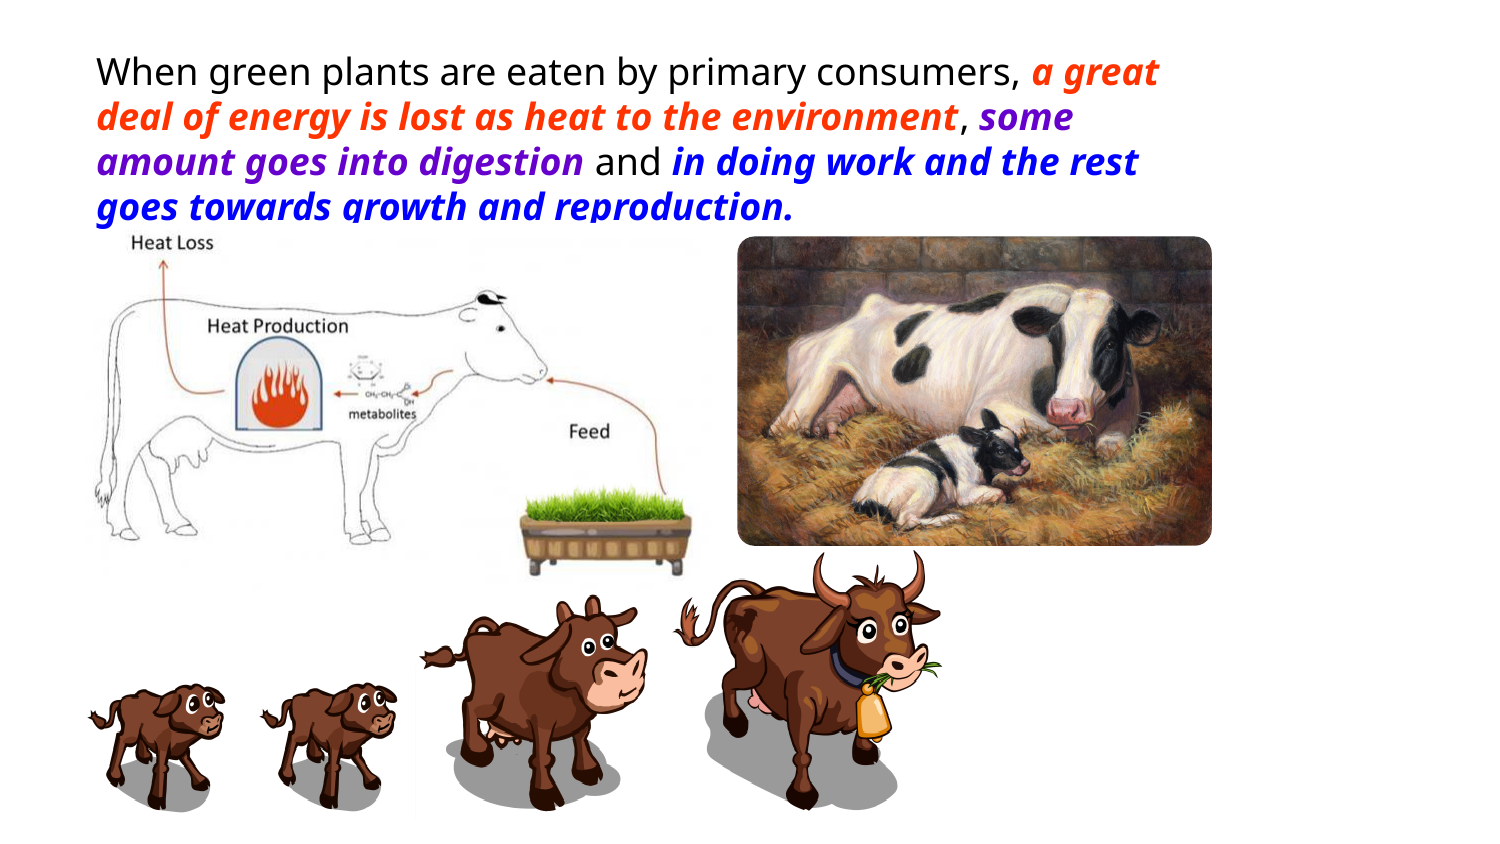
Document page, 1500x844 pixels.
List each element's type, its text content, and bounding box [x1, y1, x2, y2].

picture [74, 222, 1213, 819]
text_box When green plants are eaten by primary consumers, a great deal of energy is lost as heat to the environment, some amount goes into digestion and in doing work and the rest goes towards growth and reproduction. [81, 40, 1238, 236]
